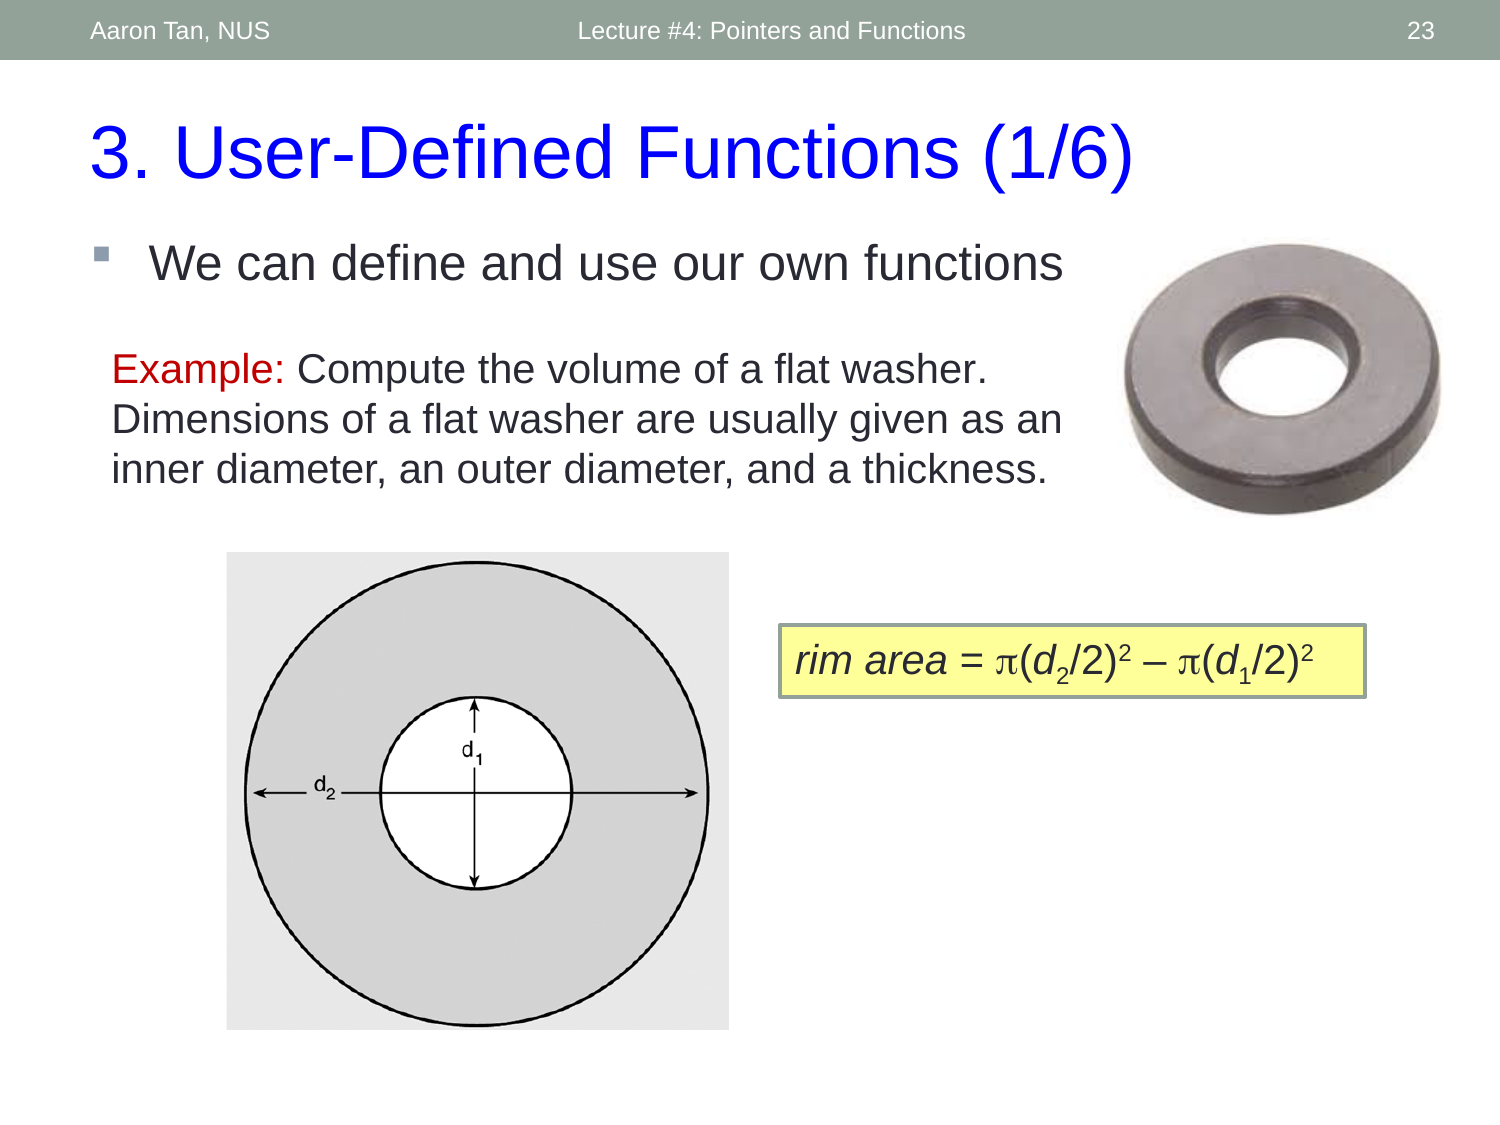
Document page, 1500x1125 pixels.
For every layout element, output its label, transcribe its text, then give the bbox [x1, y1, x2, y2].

slide_number Aaron Tan, NUS [75, 3, 550, 57]
text_box rim area = (d2/2)2 – (d1/2)2 [778, 623, 1367, 699]
footer Lecture #4: Pointers and Functions [562, 3, 1238, 57]
slide_number 23 [1308, 3, 1450, 57]
picture [1116, 237, 1451, 518]
picture [226, 552, 730, 1030]
text_box 3. User-Defined Functions (1/6) [74, 96, 1425, 202]
list Example: Compute the volume of a flat washer. Dimensions of a flat washer are usually given as an inner diameter, an outer diameter, and a thickness. [96, 333, 1142, 533]
text_box We can define and use our own functions [75, 222, 1450, 314]
